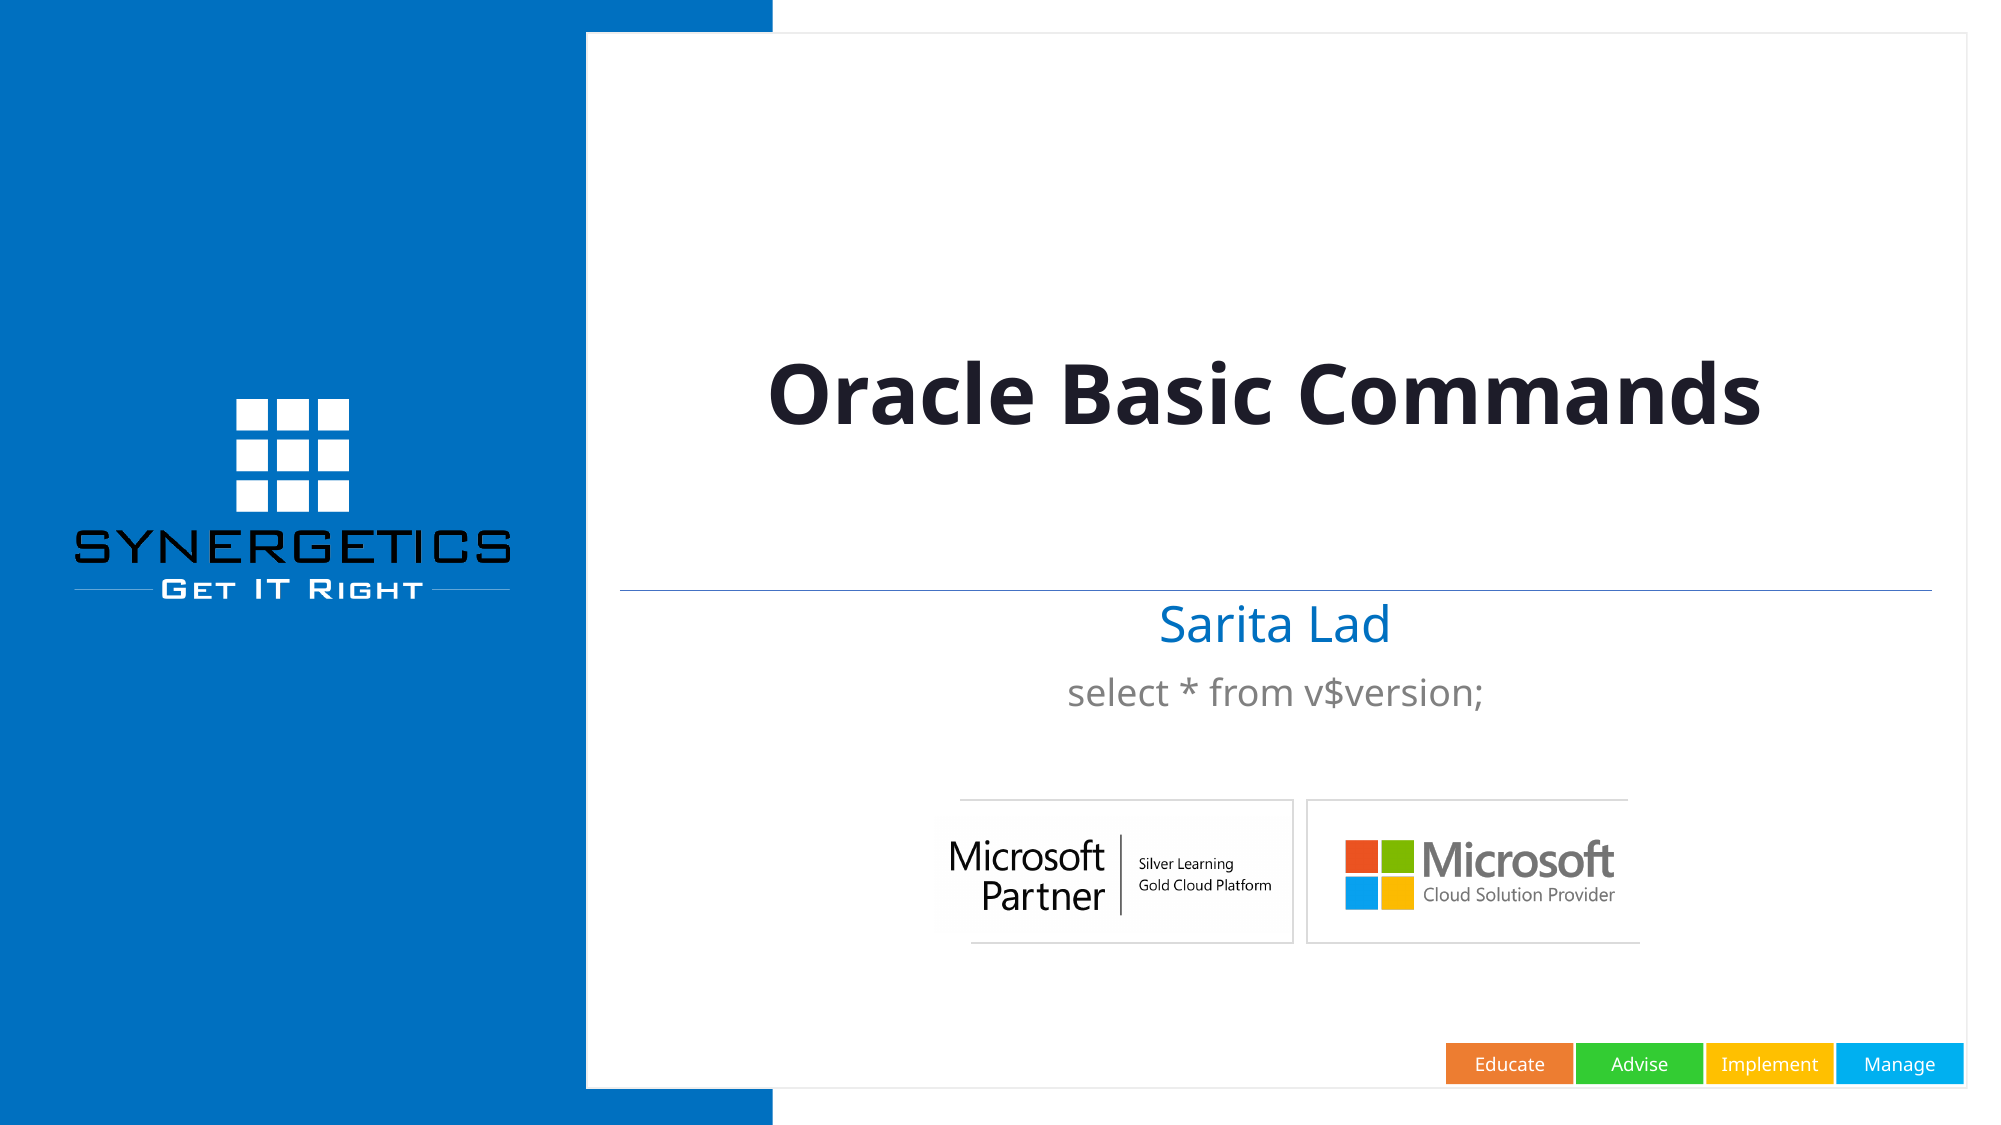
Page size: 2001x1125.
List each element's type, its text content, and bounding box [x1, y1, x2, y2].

picture [934, 816, 1291, 933]
picture [1339, 833, 1622, 916]
title Oracle Basic Commands [619, 258, 1933, 538]
subtitle Sarita Lad select * from v$version; [619, 590, 1933, 724]
